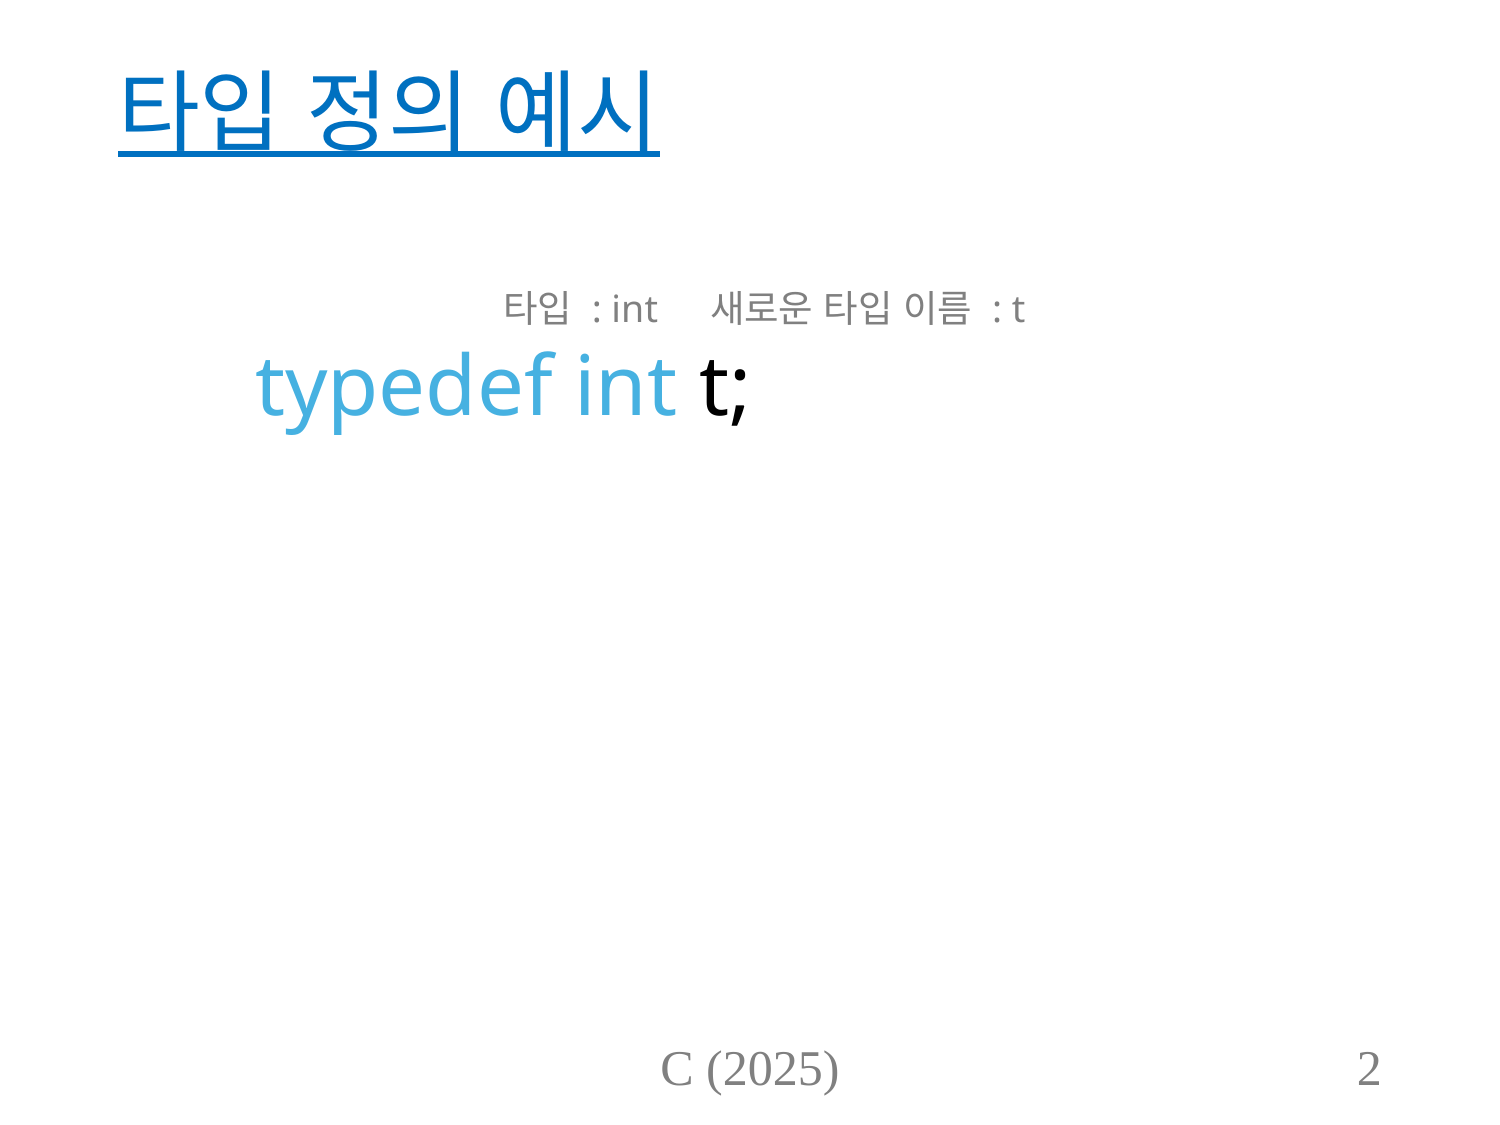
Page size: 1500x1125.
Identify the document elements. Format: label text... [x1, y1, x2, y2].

text_box 새로운 타입 이름 : t [695, 277, 1041, 338]
text_box 타입 : int [488, 277, 674, 338]
title 타입 정의 예시 [103, 59, 1397, 172]
slide_number 2 [1059, 1042, 1397, 1103]
list typedef int t; [240, 336, 1260, 901]
footer C (2025) [496, 1042, 1004, 1103]
